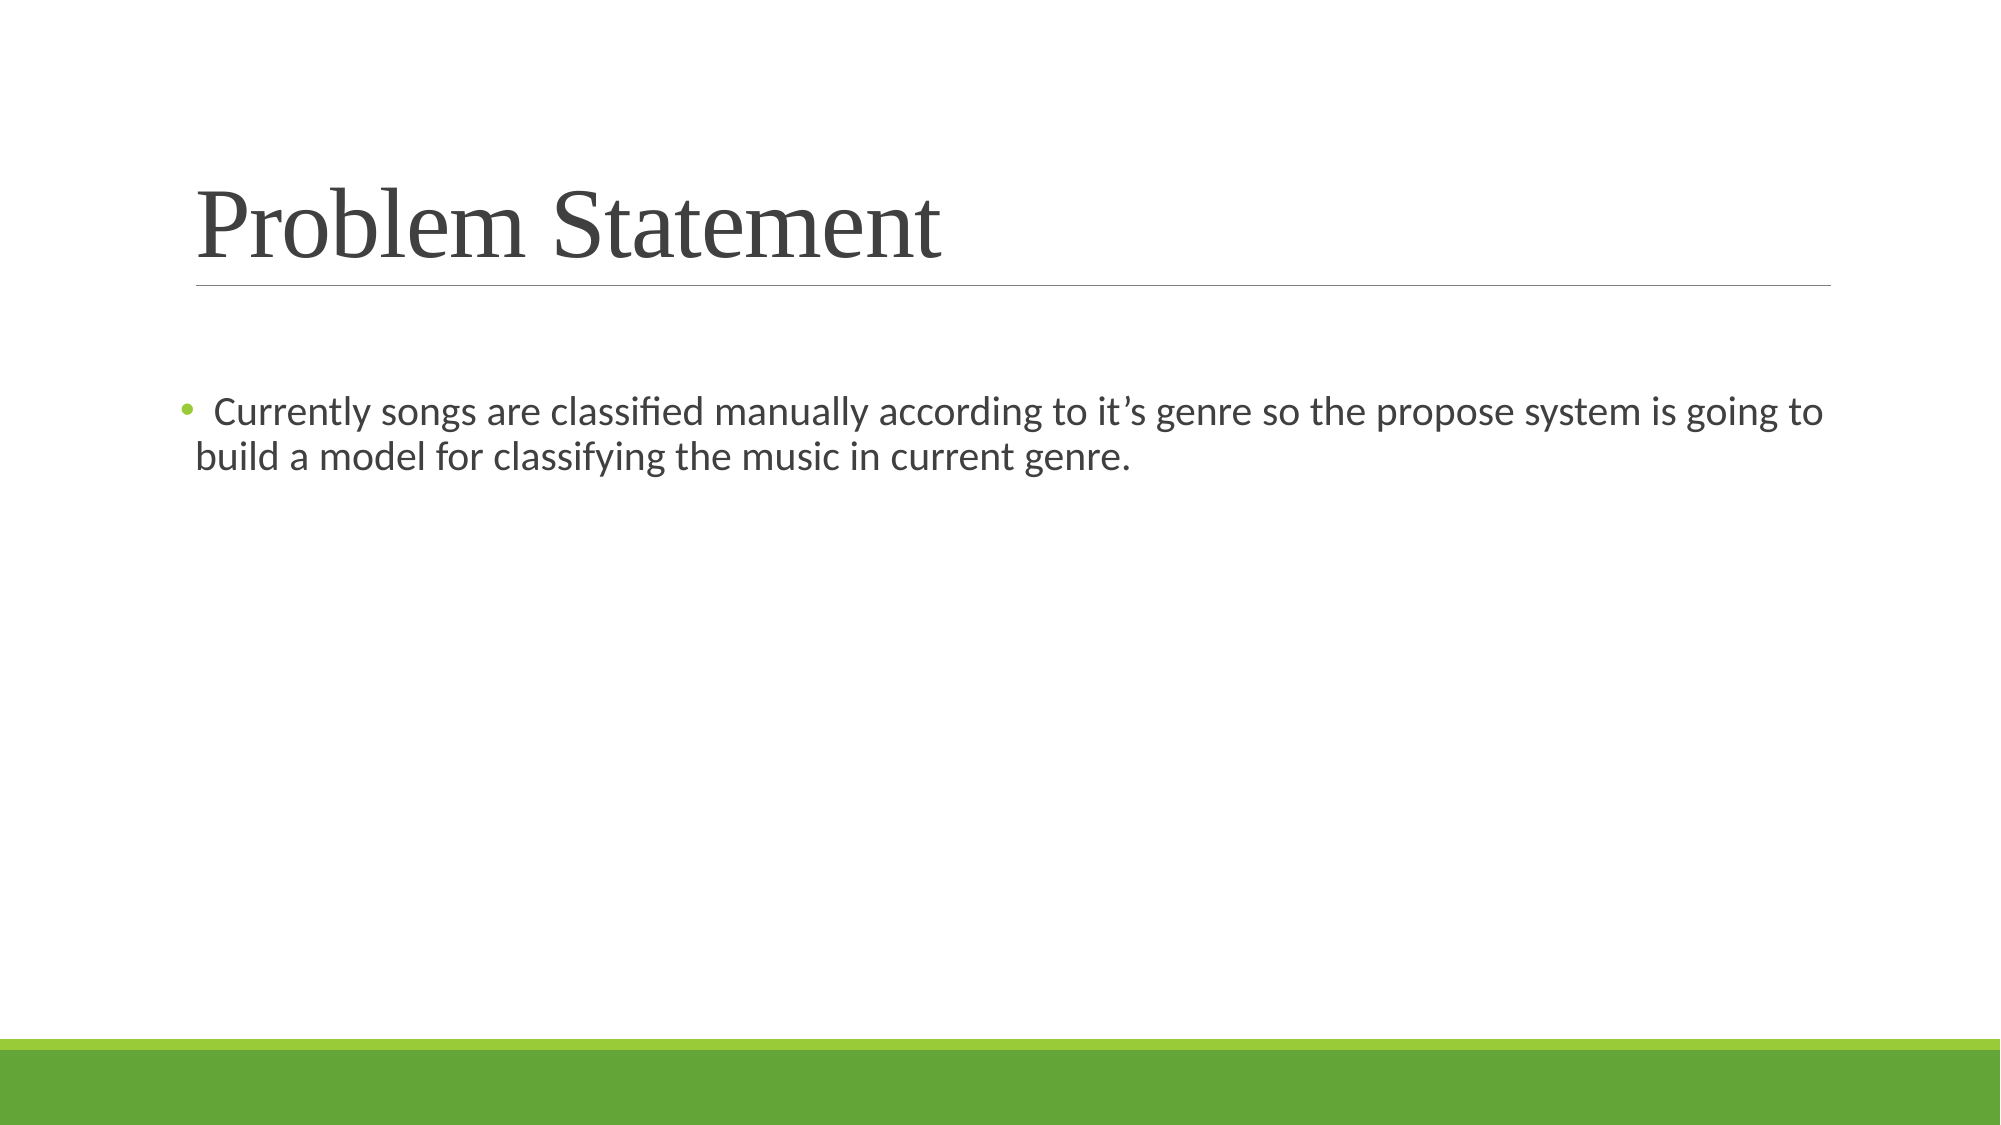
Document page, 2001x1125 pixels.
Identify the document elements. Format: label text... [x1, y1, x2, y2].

title Problem Statement [180, 47, 1830, 285]
list Currently songs are classified manually according to it’s genre so the propose system is going to build a model for classifying the music in current genre. [180, 302, 1830, 963]
